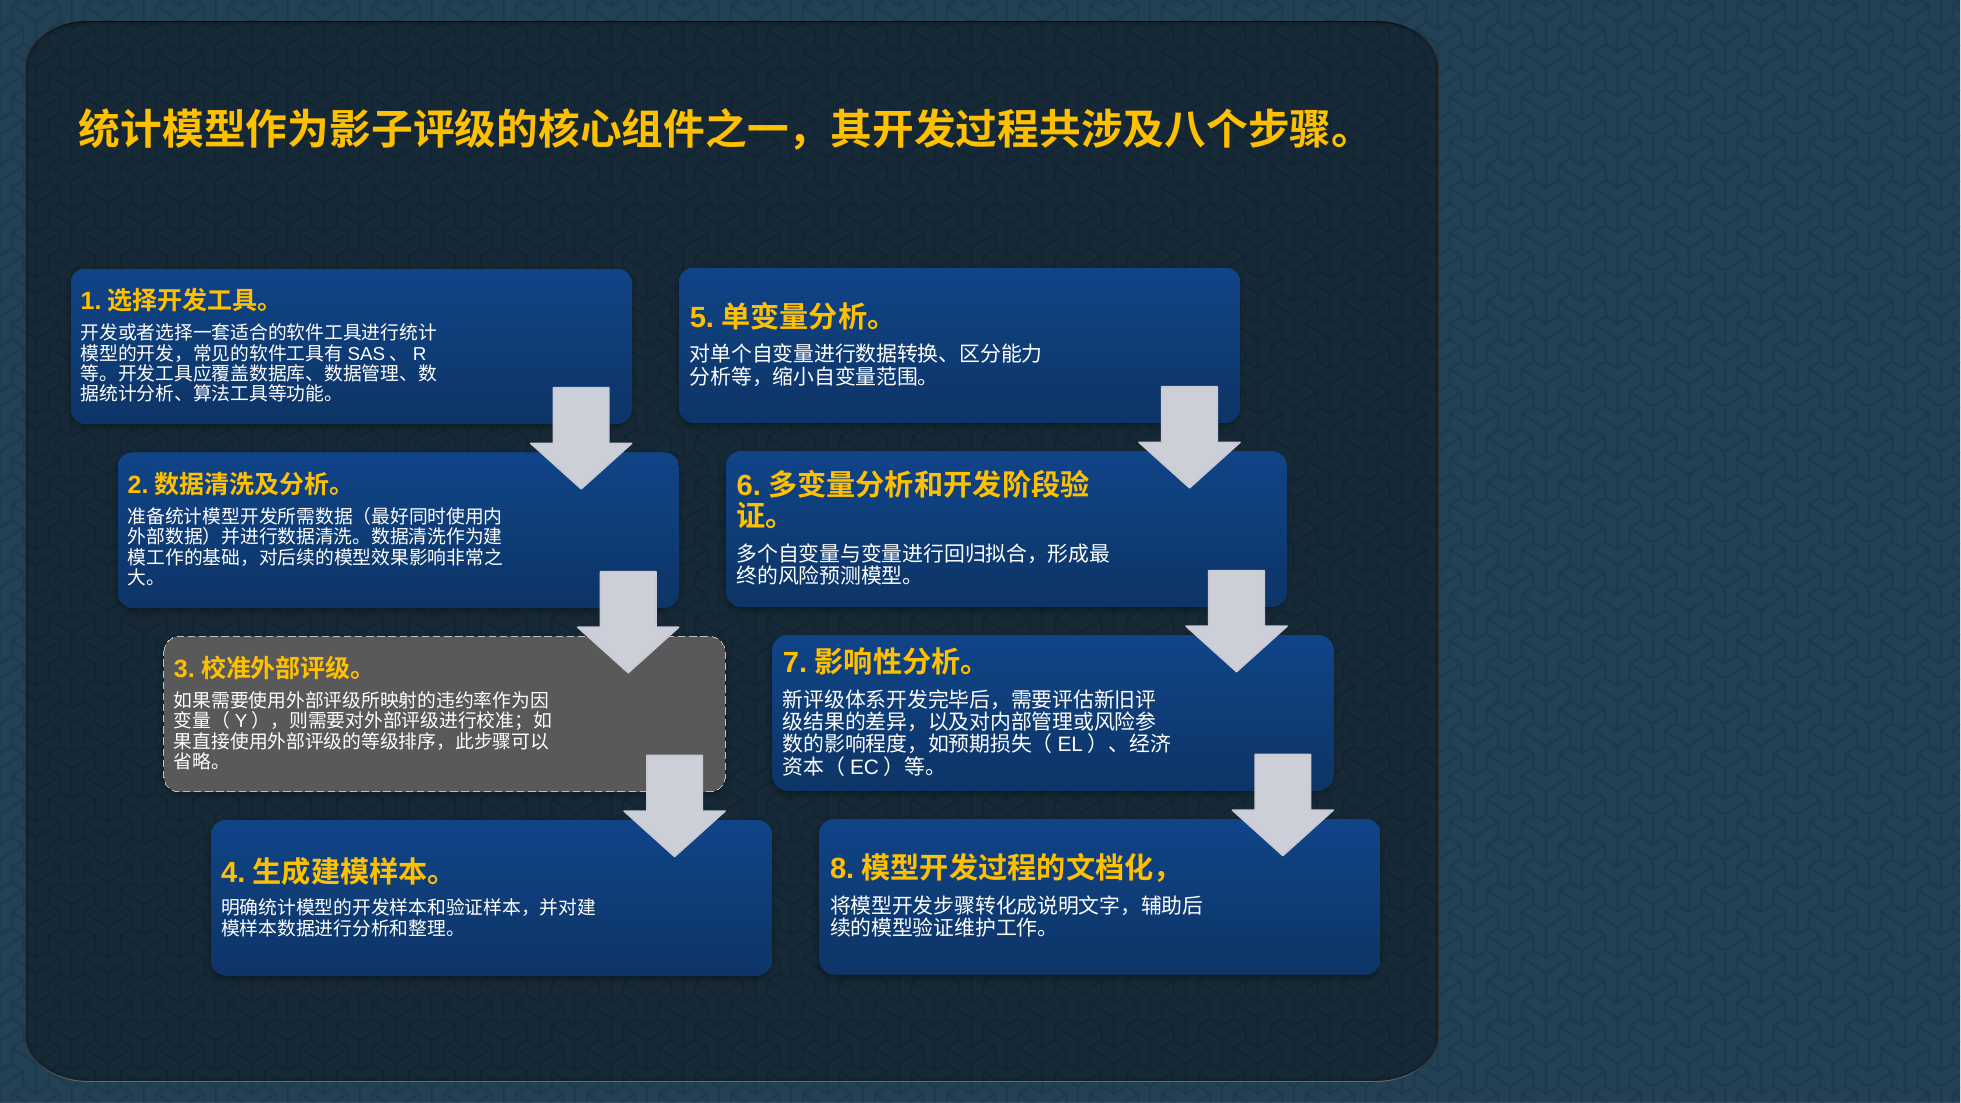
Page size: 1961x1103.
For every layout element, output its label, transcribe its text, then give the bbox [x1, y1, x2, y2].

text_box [678, 267, 1381, 976]
picture [0, 0, 1961, 1103]
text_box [70, 268, 676, 977]
title 统计模型作为影子评级的核心组件之一，其开发过程共涉及八个步骤。 [63, 106, 1950, 150]
